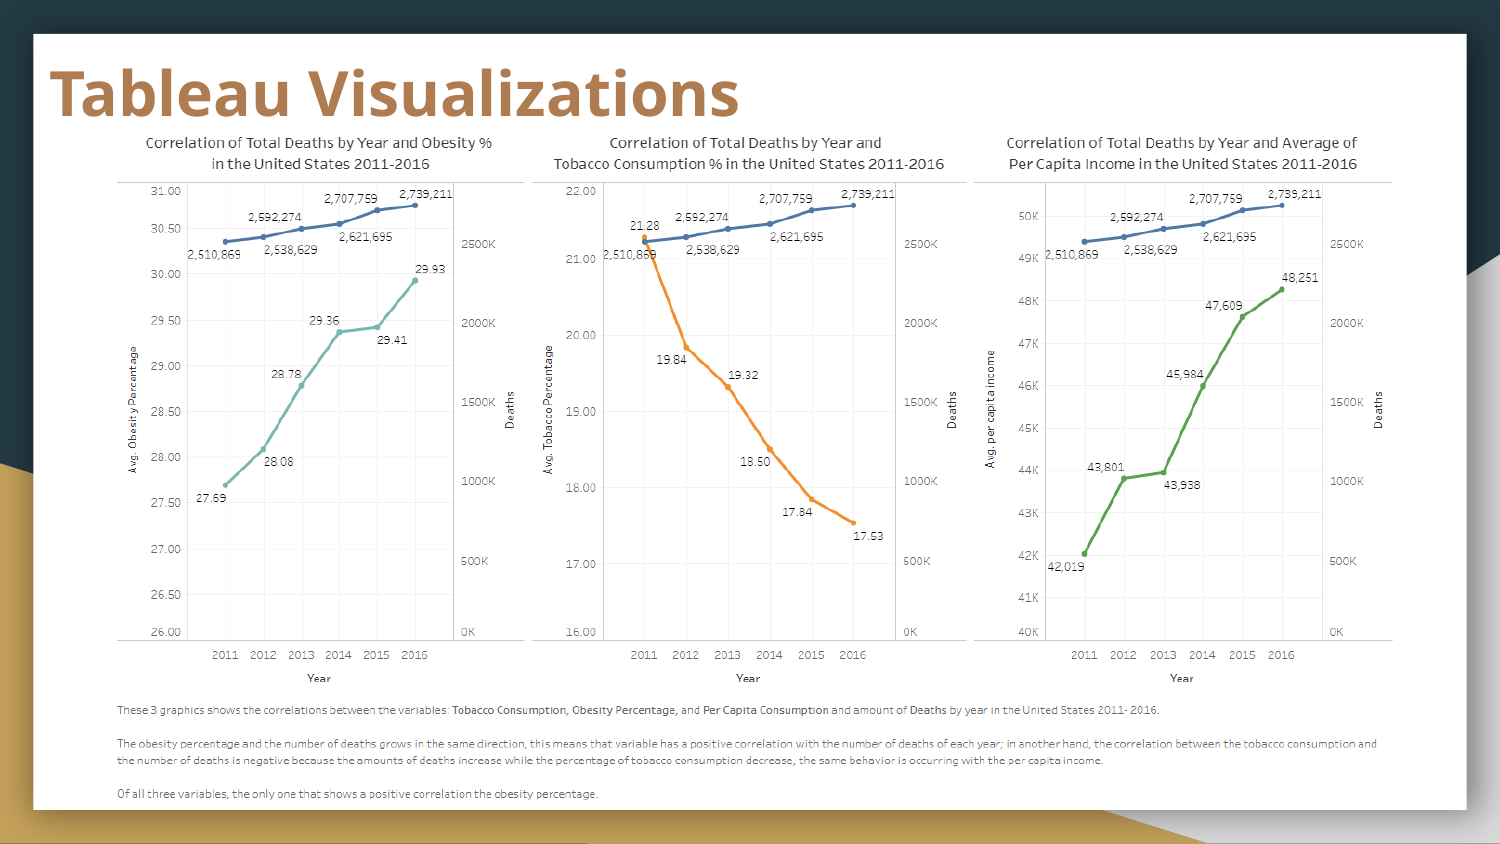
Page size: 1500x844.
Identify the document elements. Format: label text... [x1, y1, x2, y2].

picture [109, 127, 1401, 800]
title Tableau Visualizations [34, 38, 1266, 152]
